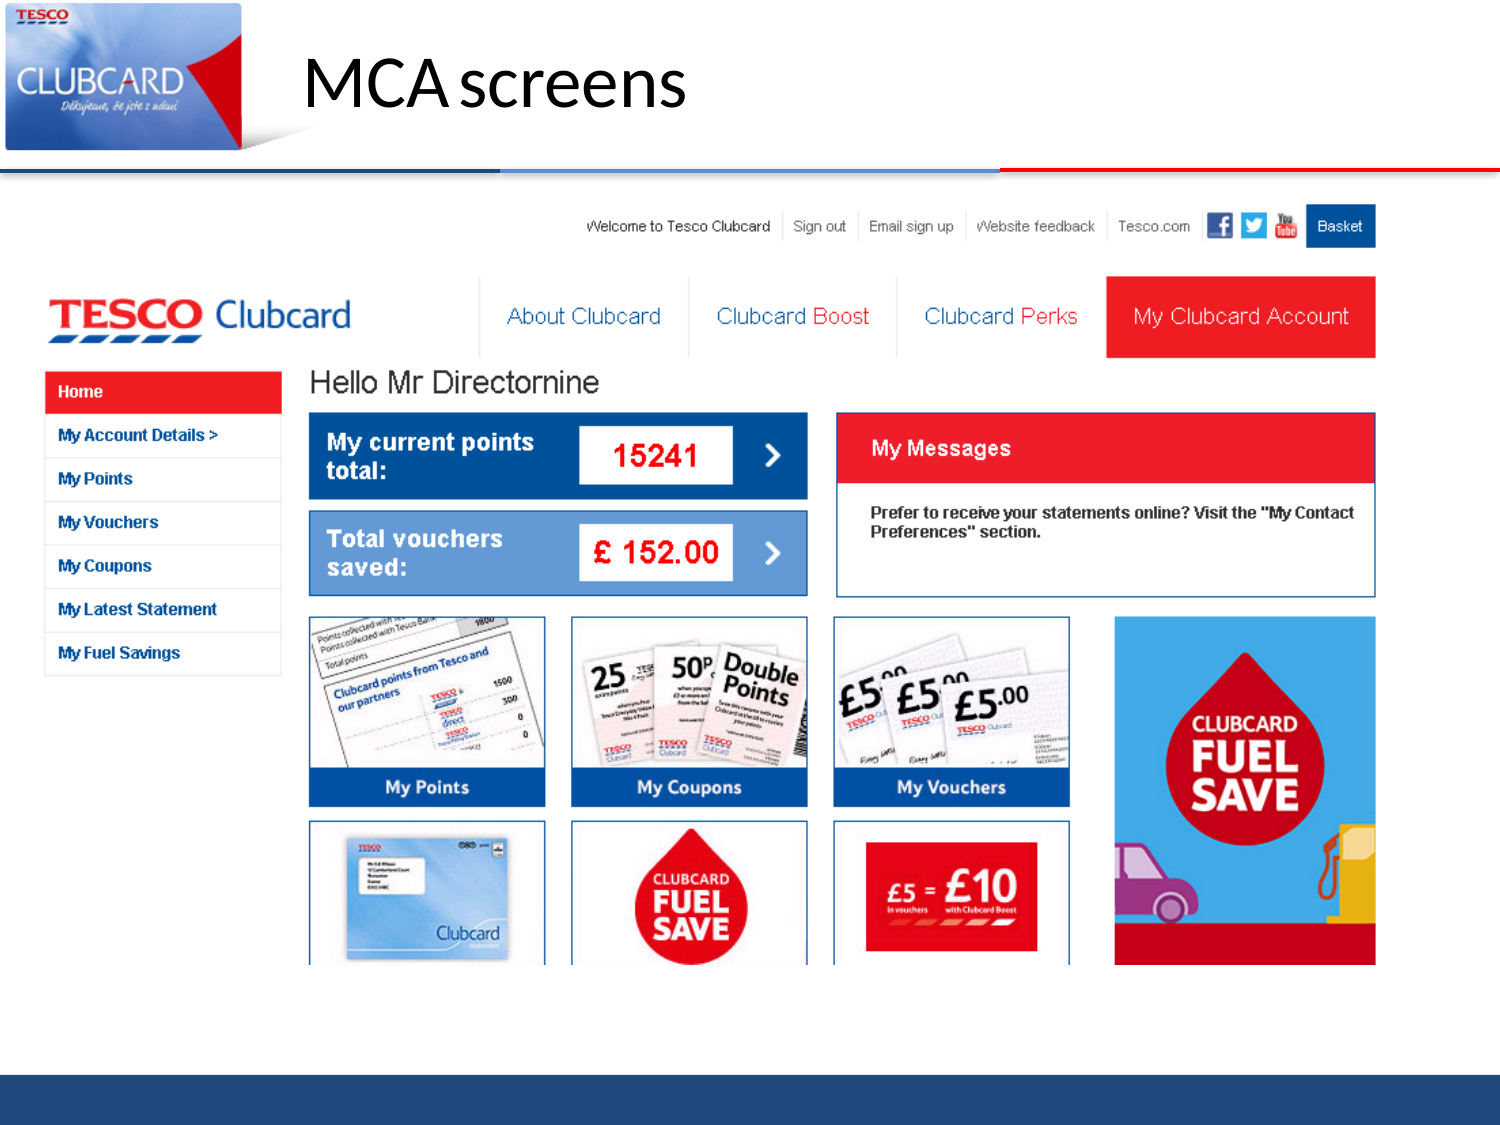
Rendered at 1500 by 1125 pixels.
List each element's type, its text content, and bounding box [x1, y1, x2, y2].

picture [0, 0, 336, 169]
text_box MCA screens [287, 24, 1138, 130]
picture [0, 173, 1476, 966]
